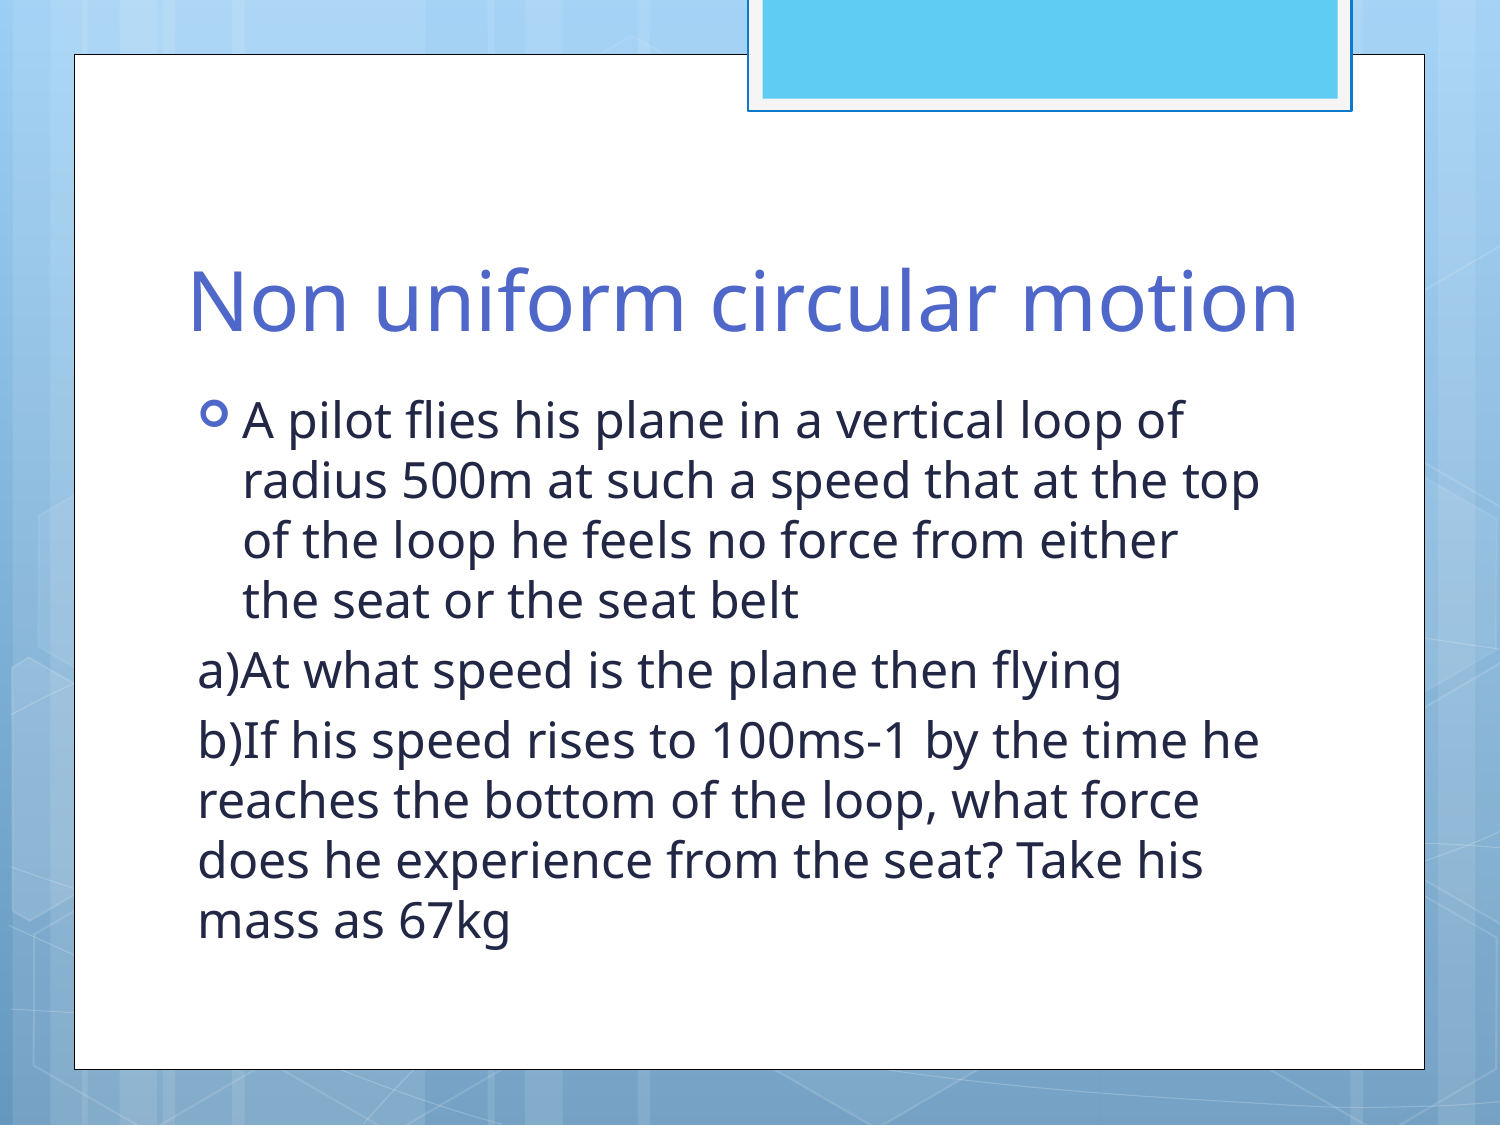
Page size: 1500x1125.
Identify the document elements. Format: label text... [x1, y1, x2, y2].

title Non uniform circular motion [171, 168, 1324, 357]
list A pilot flies his plane in a vertical loop of radius 500m at such a speed that at the top of the loop he feels no force from either the seat or the seat belt a)At what speed is the plane then flying b)If his speed rises to 100ms-1 by the time he reaches the bottom of the loop, what force does he experience from the seat? Take his mass as 67kg [171, 381, 1283, 957]
